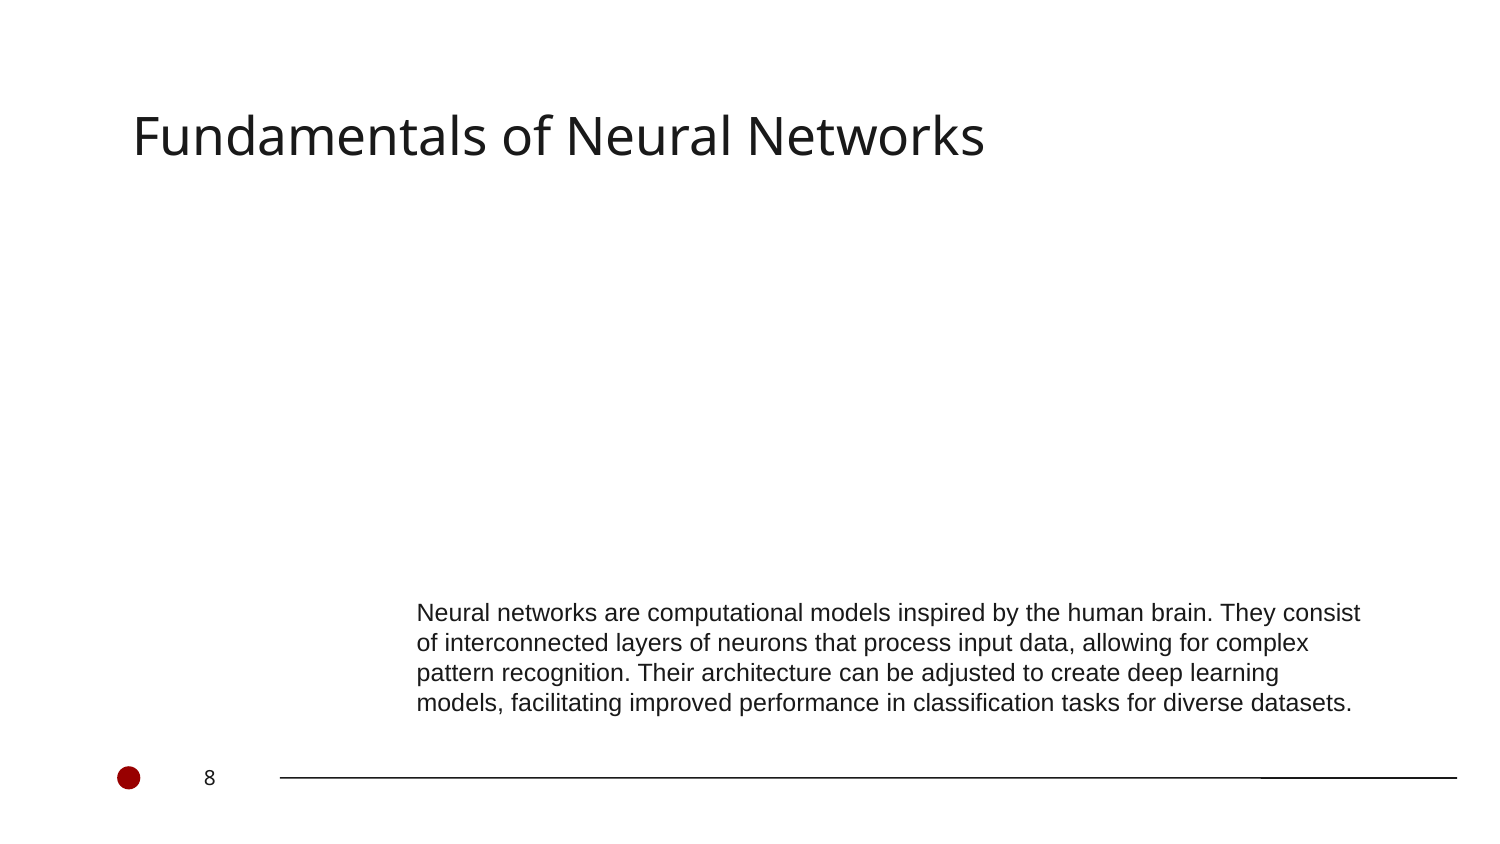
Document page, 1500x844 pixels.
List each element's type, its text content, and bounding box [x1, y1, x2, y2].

list Neural networks are computational models inspired by the human brain. They consist of interconnected layers of neurons that process input data, allowing for complex pattern recognition. Their architecture can be adjusted to create deep learning models, facilitating improved performance in classification tasks for diverse datasets. [401, 212, 1383, 732]
title Fundamentals of Neural Networks [117, 87, 1383, 182]
slide_number <number> [189, 518, 280, 844]
